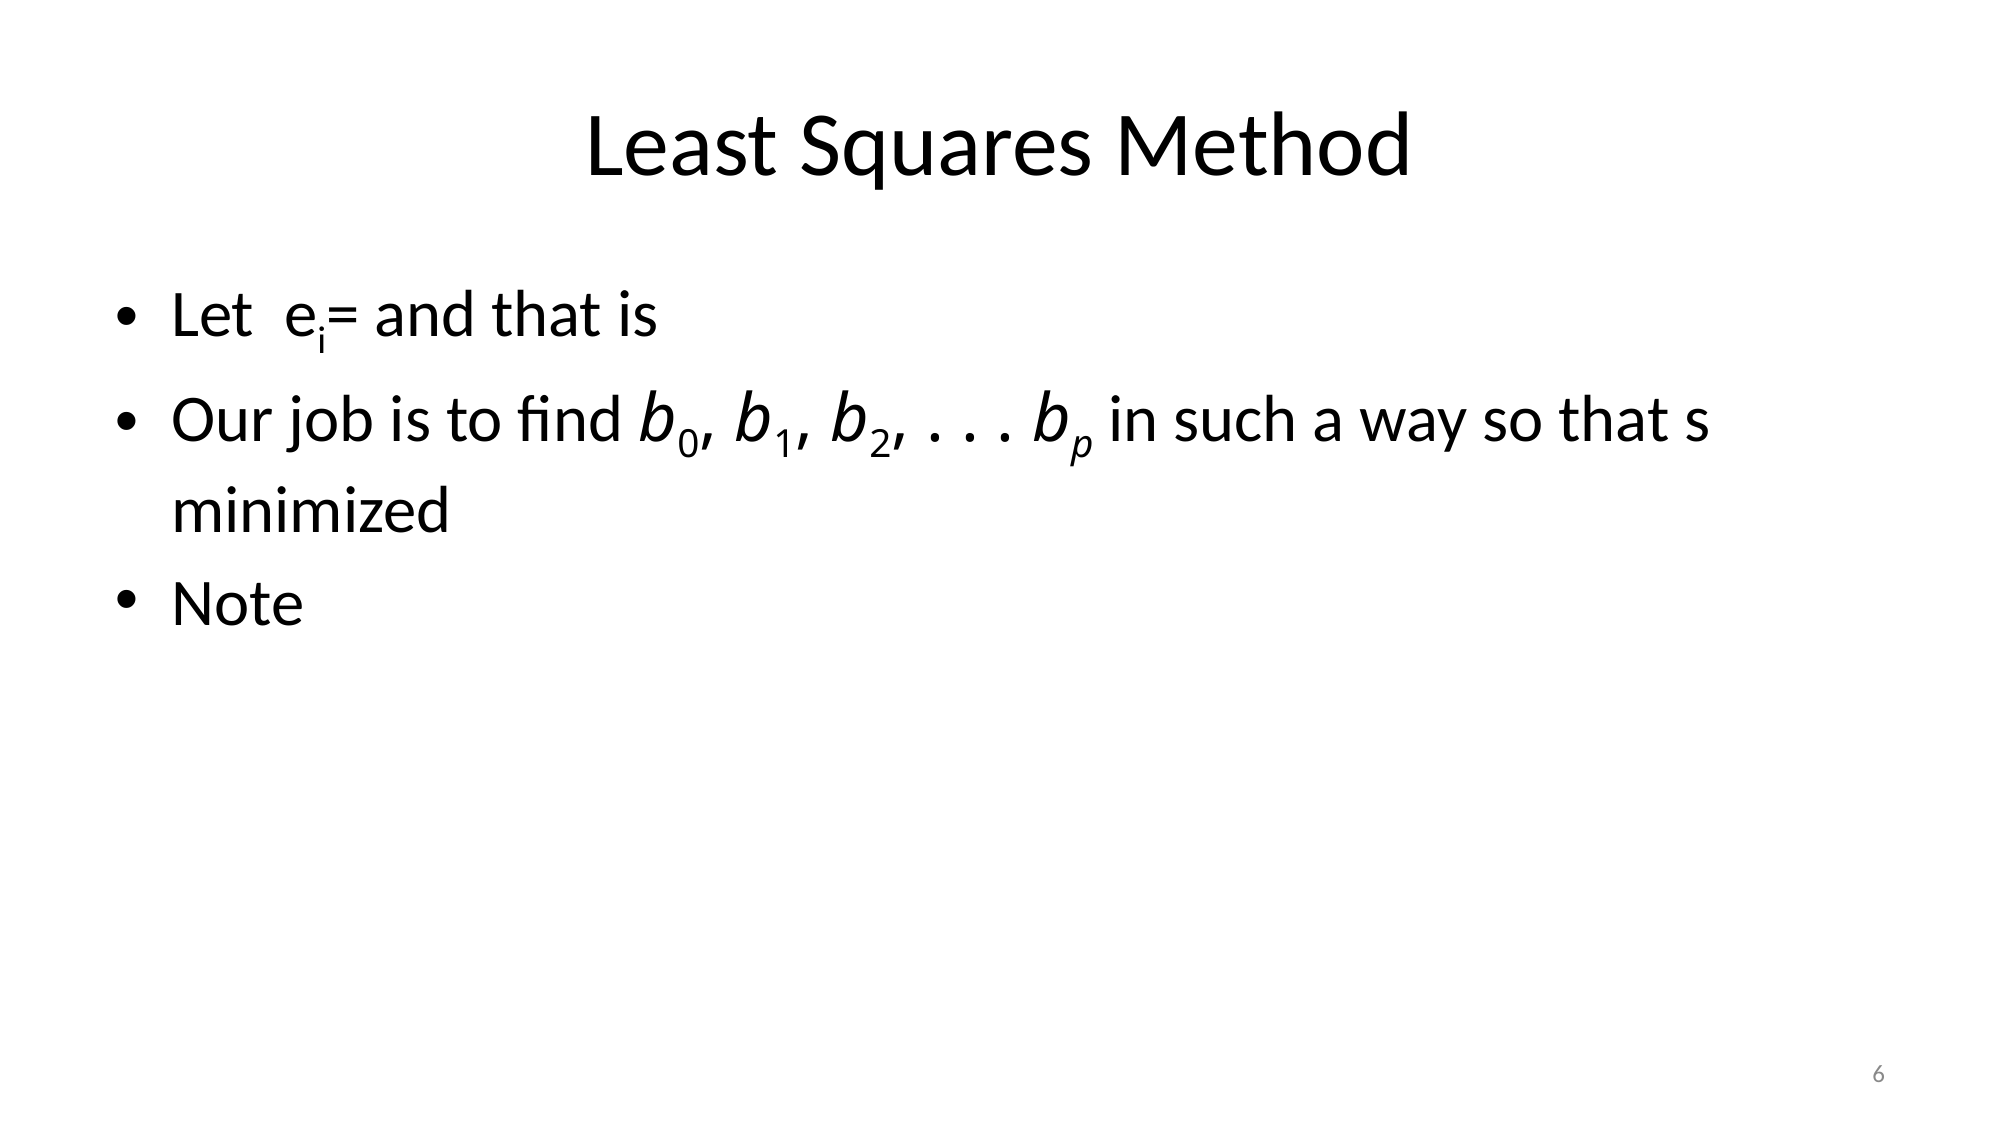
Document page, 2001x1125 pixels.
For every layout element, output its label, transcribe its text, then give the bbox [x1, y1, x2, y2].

slide_number 6 [1433, 1042, 1900, 1103]
title Least Squares Method [99, 45, 1900, 233]
